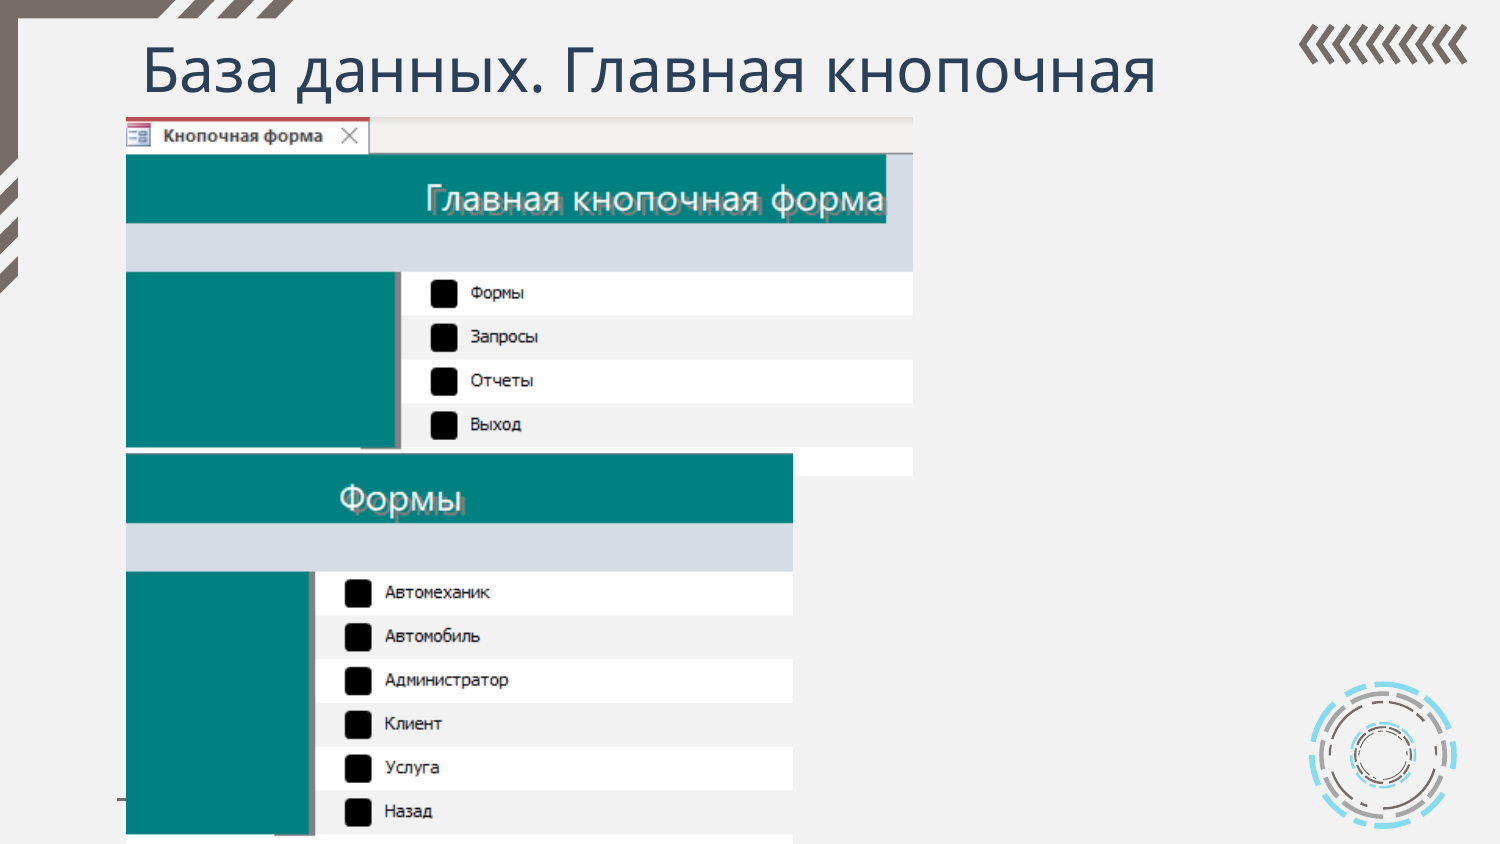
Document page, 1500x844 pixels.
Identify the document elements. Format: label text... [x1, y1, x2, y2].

picture [126, 117, 913, 844]
title База данных. Главная кнопочная форма [126, 15, 1266, 110]
